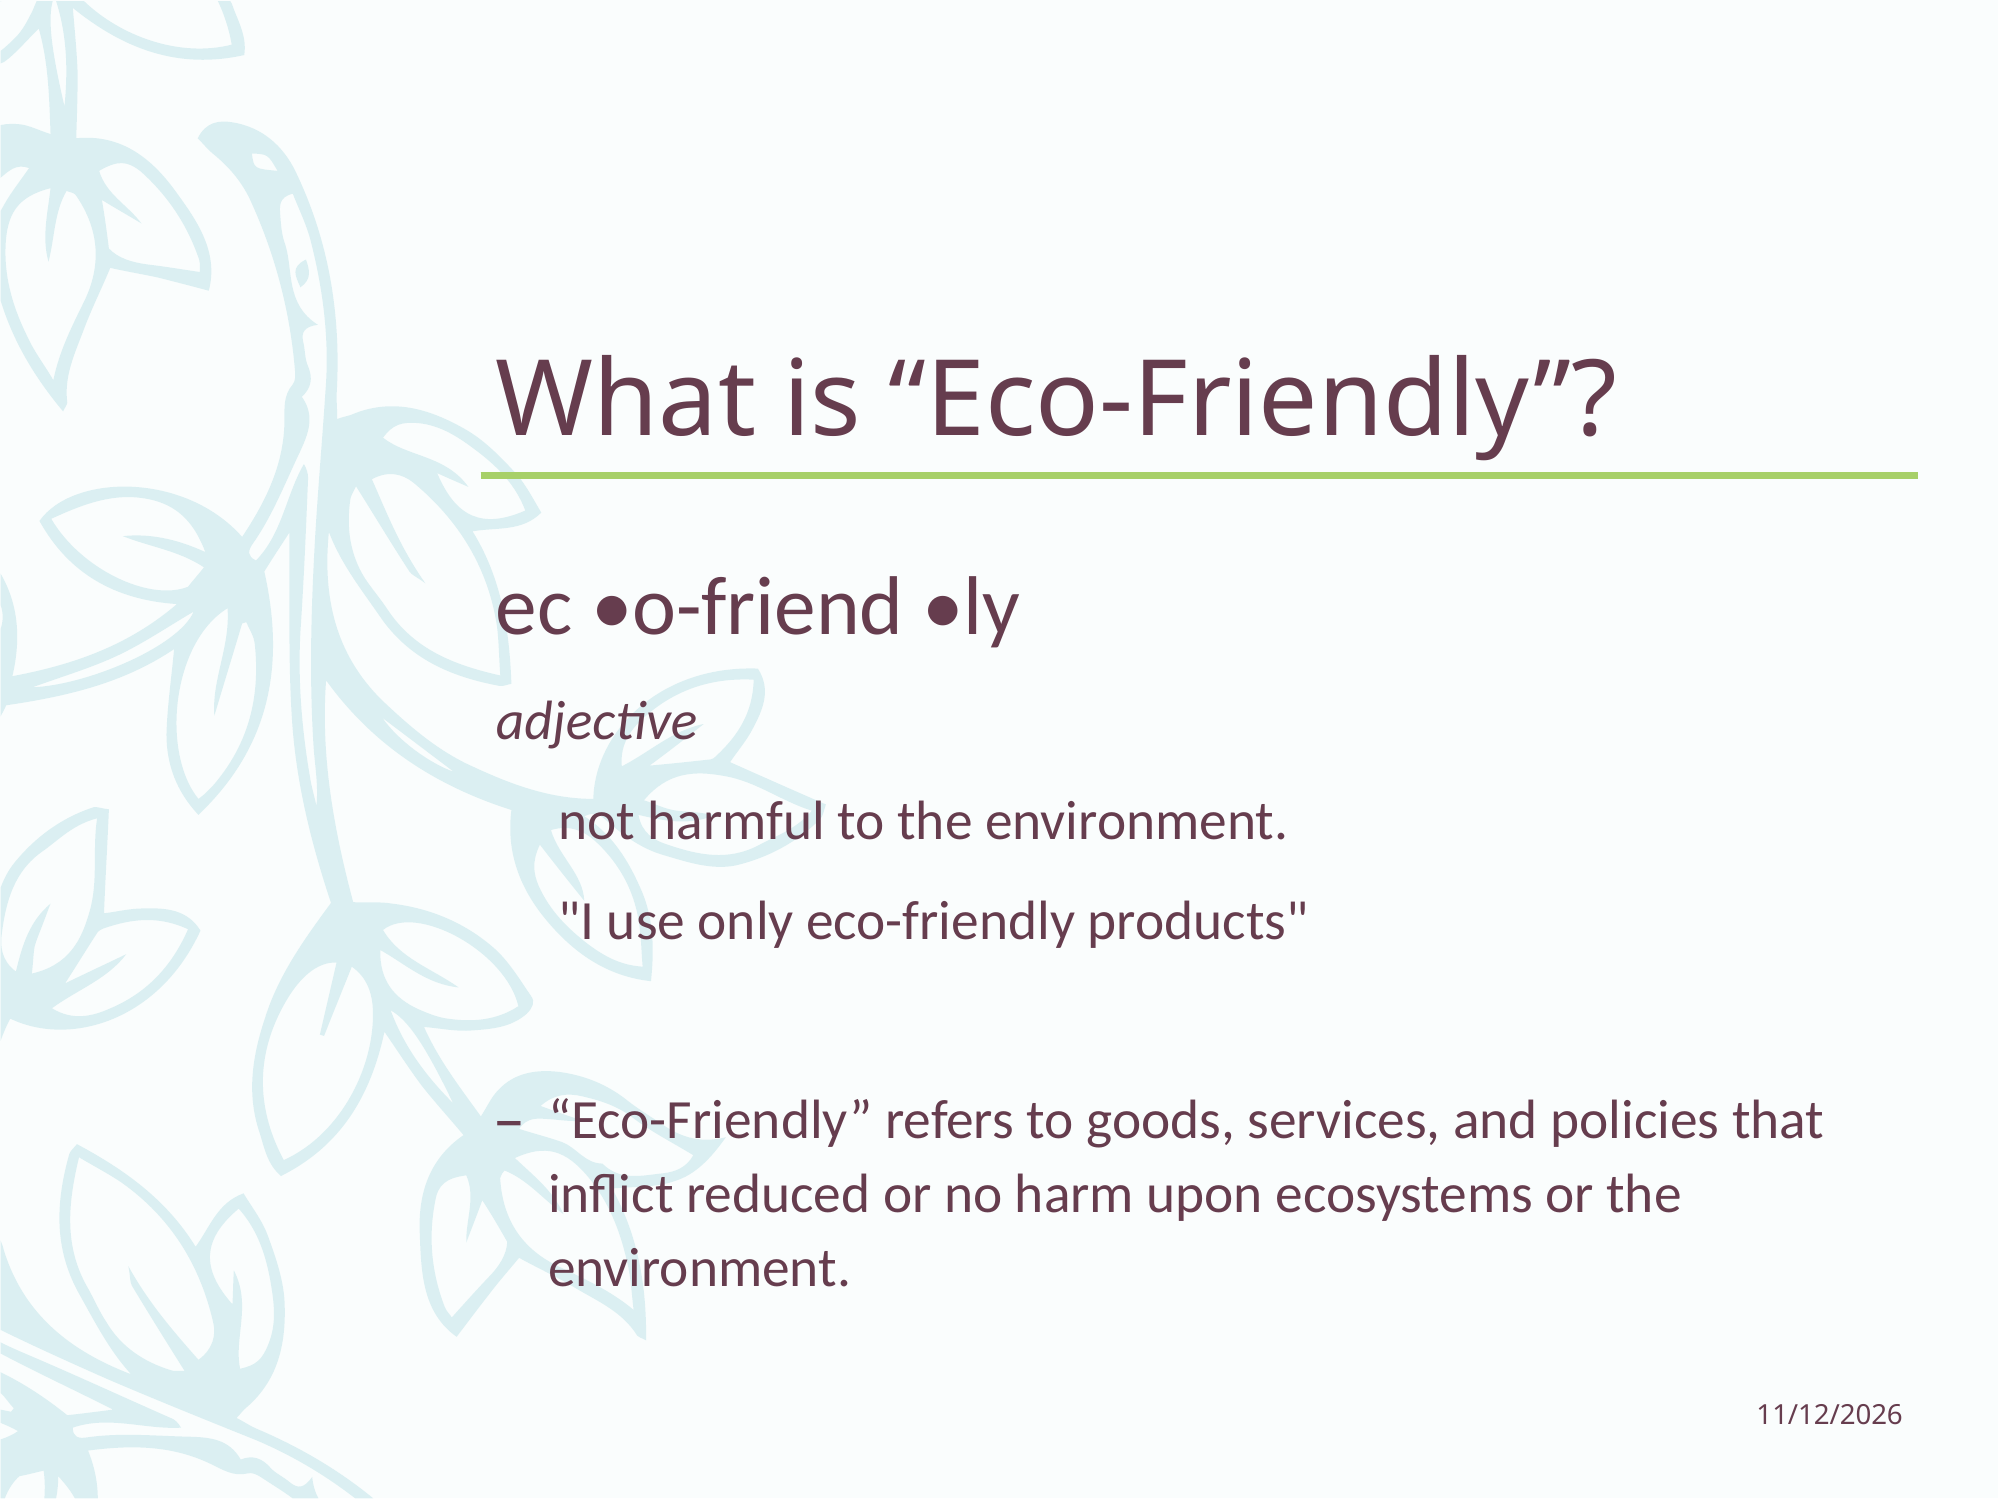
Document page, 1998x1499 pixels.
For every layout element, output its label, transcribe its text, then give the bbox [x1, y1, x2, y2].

list ec •o-friend •ly adjective not harmful to the environment. "I use only eco-friendly products" “Eco-Friendly” refers to goods, services, and policies that inflict reduced or no harm upon ecosystems or the environment. [480, 532, 1918, 1331]
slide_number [1468, 1375, 1918, 1456]
title What is “Eco-Friendly”? [480, 328, 1939, 470]
